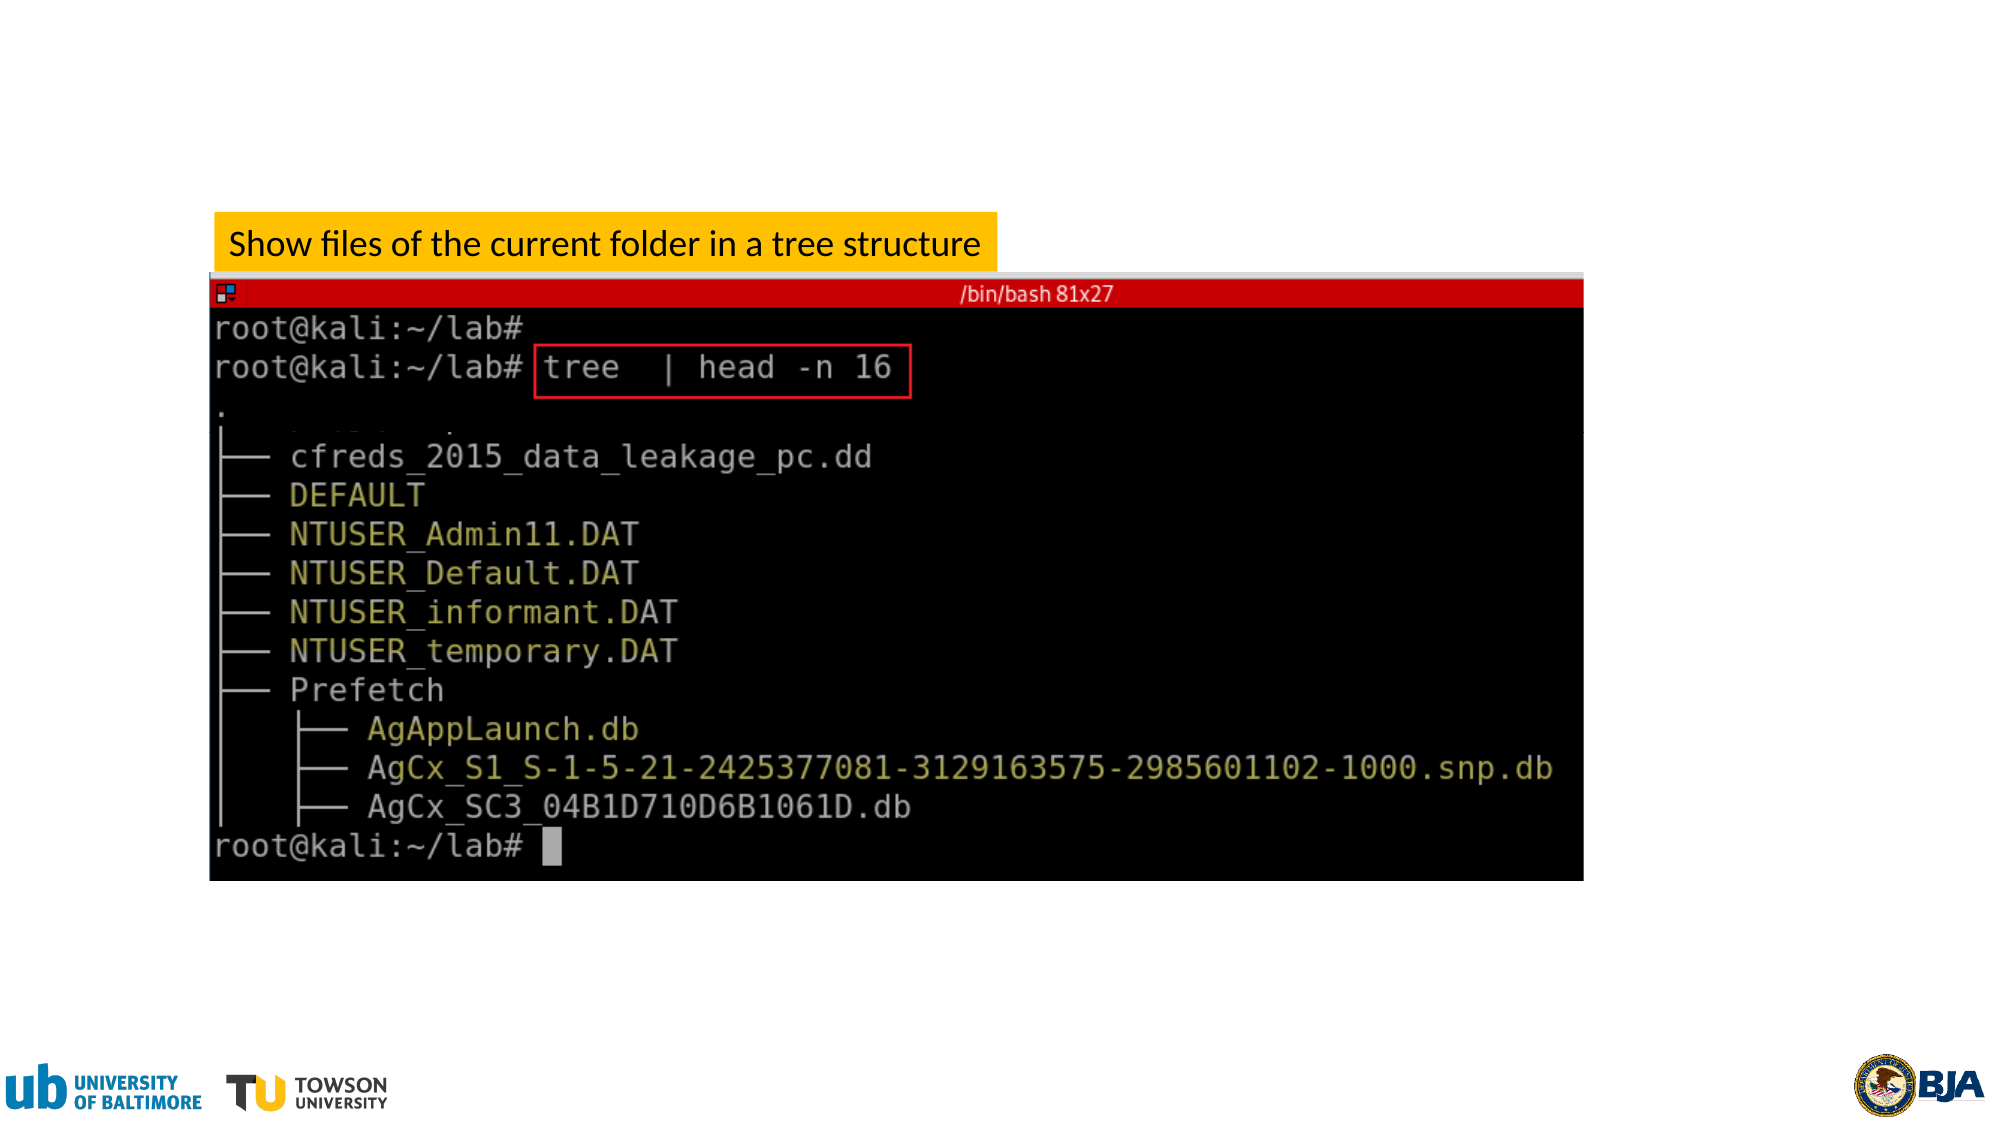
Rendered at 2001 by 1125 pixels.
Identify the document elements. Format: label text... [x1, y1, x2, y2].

text_box Show files of the current folder in a tree structure [214, 211, 998, 272]
picture [1854, 1054, 1986, 1117]
picture [0, 1031, 407, 1125]
picture [209, 272, 1584, 881]
